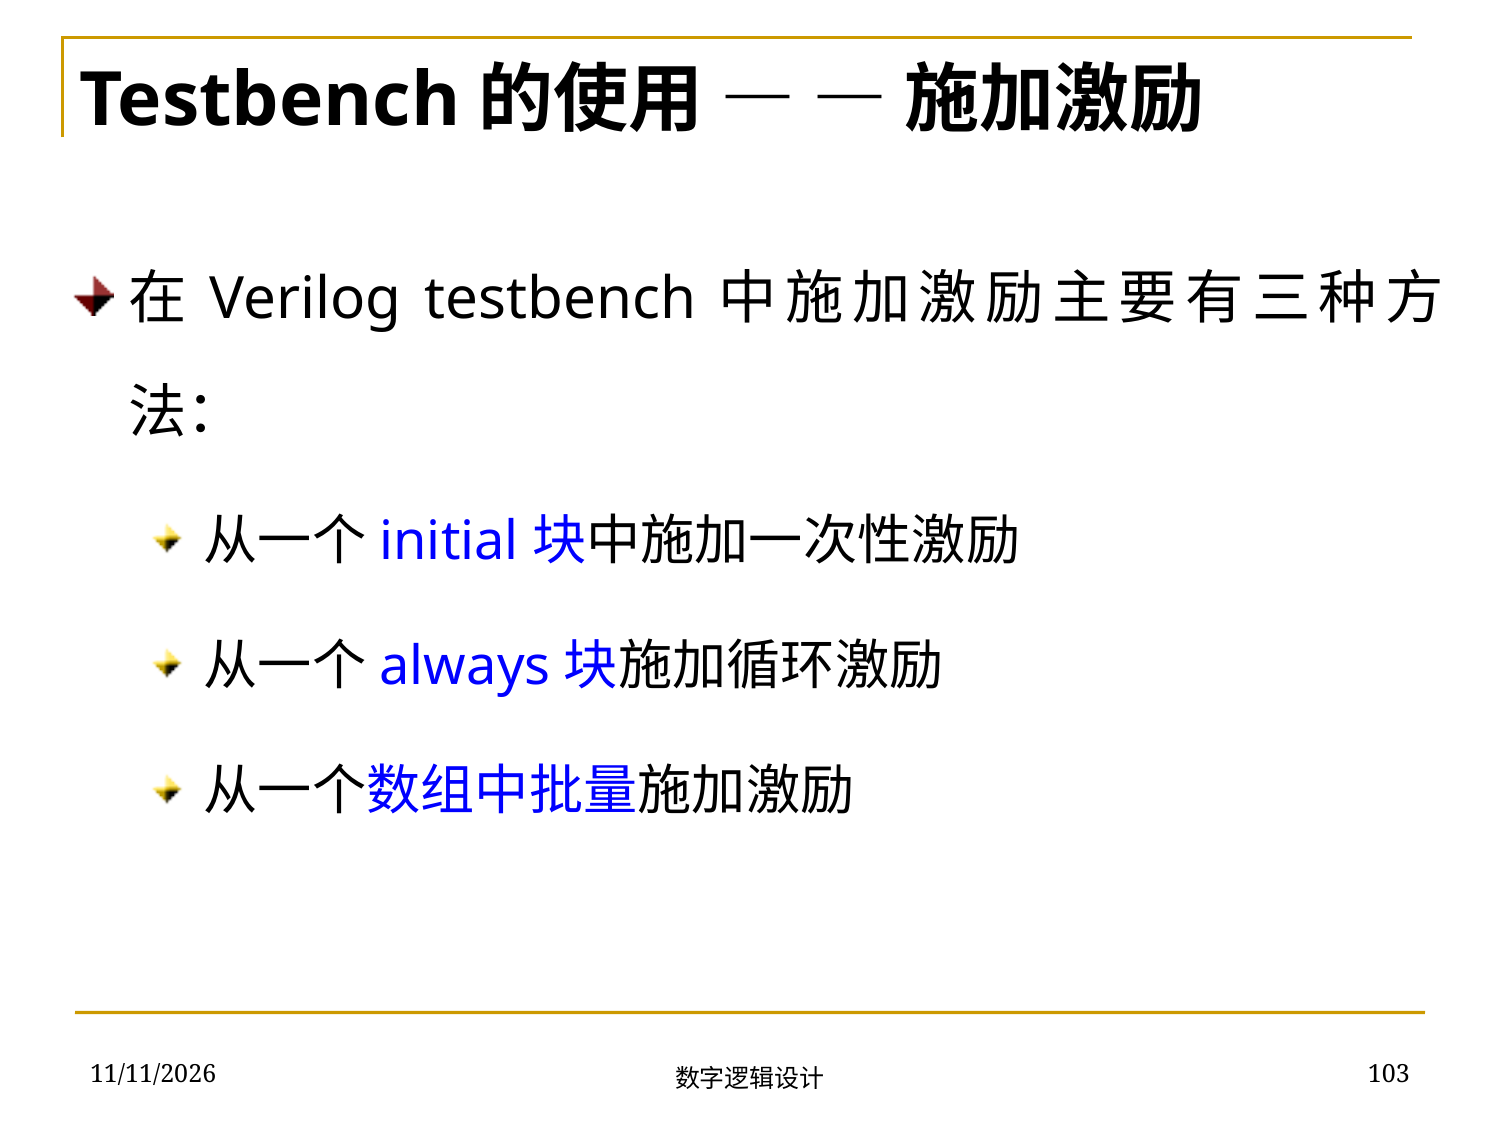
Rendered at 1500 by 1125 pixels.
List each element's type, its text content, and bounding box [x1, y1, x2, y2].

picture [147, 643, 186, 682]
picture [72, 274, 114, 316]
text_box Testbench的使用 — — 施加激励 [64, 42, 1500, 148]
picture [147, 518, 186, 557]
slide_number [74, 1023, 426, 1100]
text_box 在Verilog testbench中施加激励主要有三种方法： 从一个initial块中施加一次性激励 从一个always块施加循环激励 从一个数组中批量施加激励 [57, 208, 1459, 409]
footer 数字逻辑设计 [512, 1024, 988, 1101]
slide_number 103 [1074, 1023, 1426, 1100]
picture [147, 769, 186, 808]
